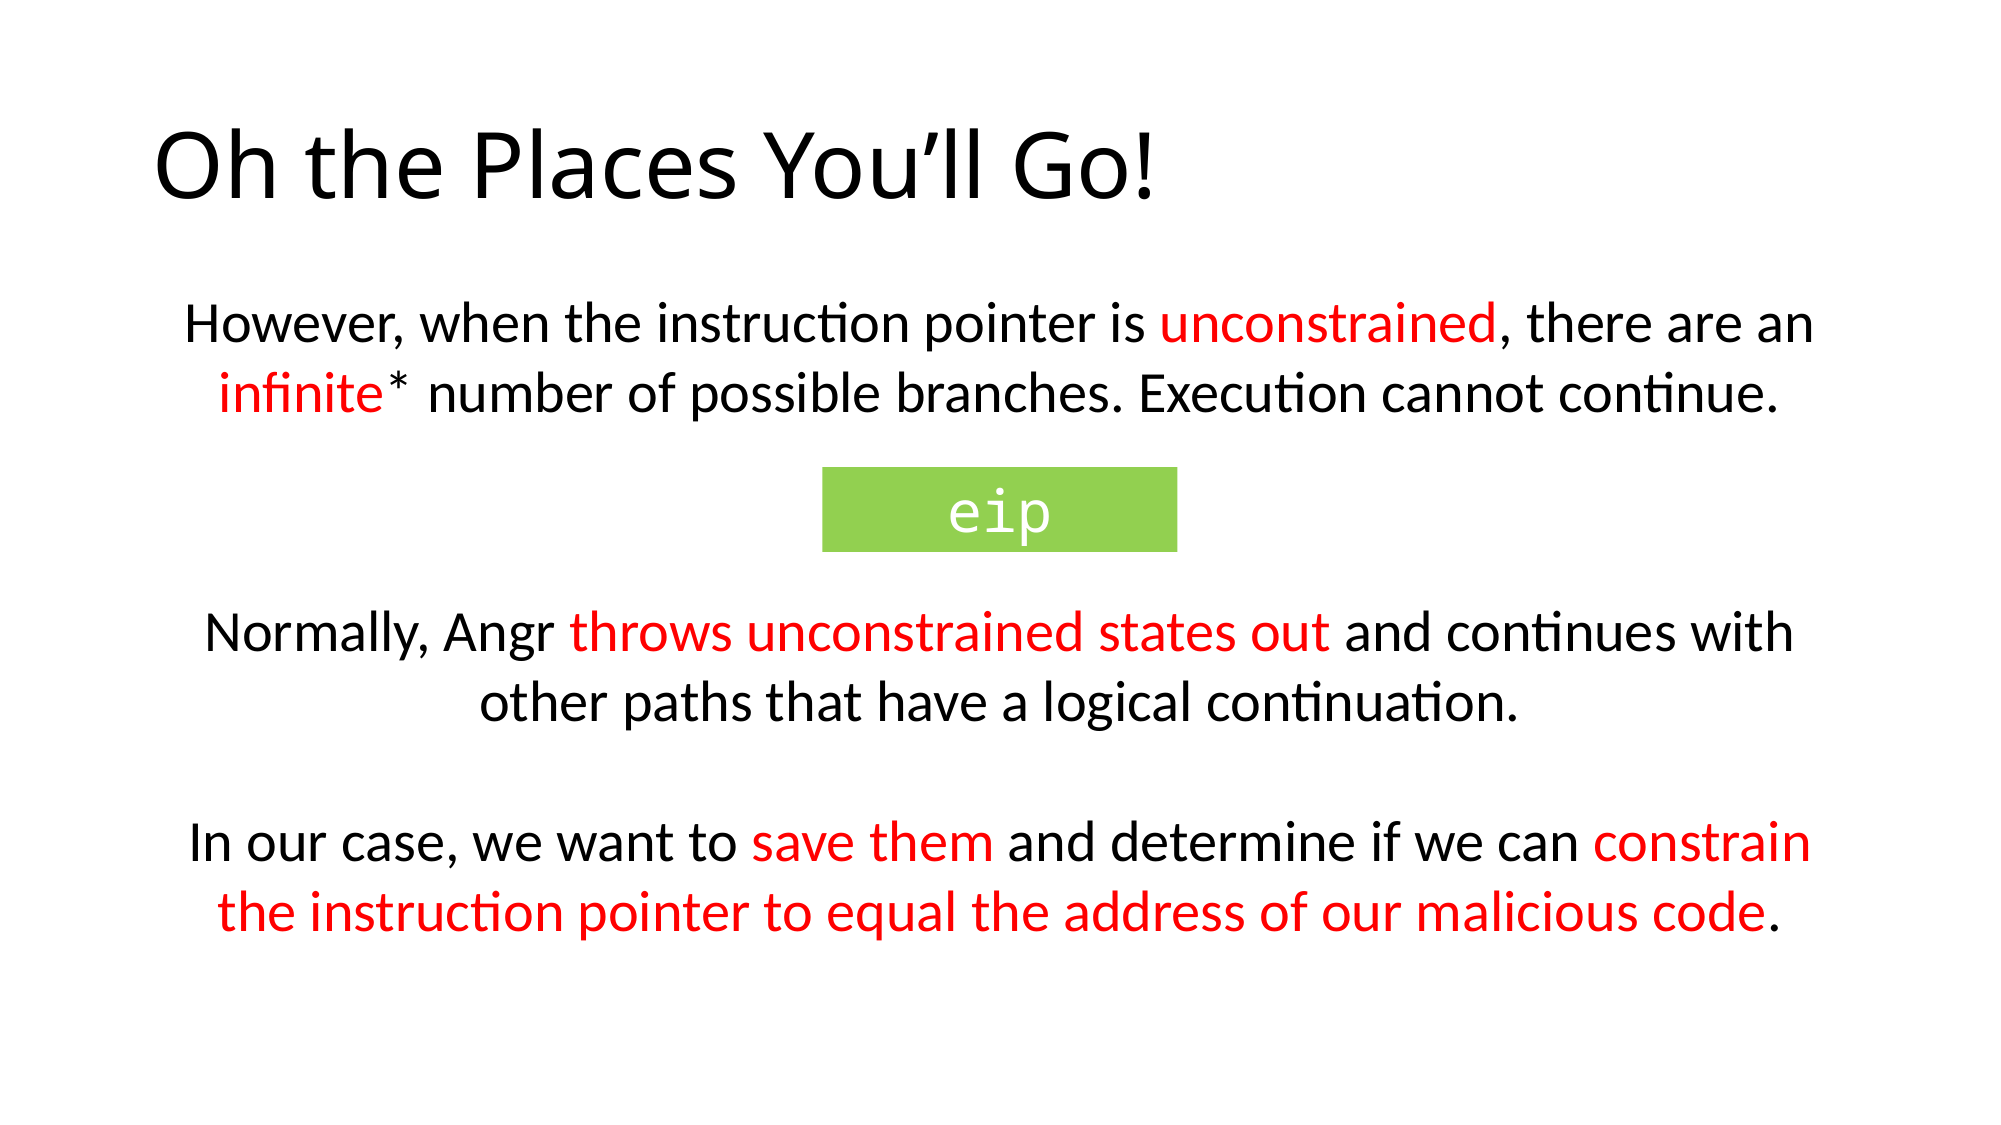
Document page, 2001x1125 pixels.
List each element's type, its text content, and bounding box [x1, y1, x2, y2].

text_box Normally, Angr throws unconstrained states out and continues with other paths that have a logical continuation. In our case, we want to save them and determine if we can constrain the instruction pointer to equal the address of our malicious code. [137, 586, 1863, 951]
text_box However, when the instruction pointer is unconstrained, there are an infinite* number of possible branches. Execution cannot continue. [137, 277, 1863, 432]
text_box eip [822, 467, 1178, 552]
title Oh the Places You’ll Go! [137, 59, 1863, 277]
